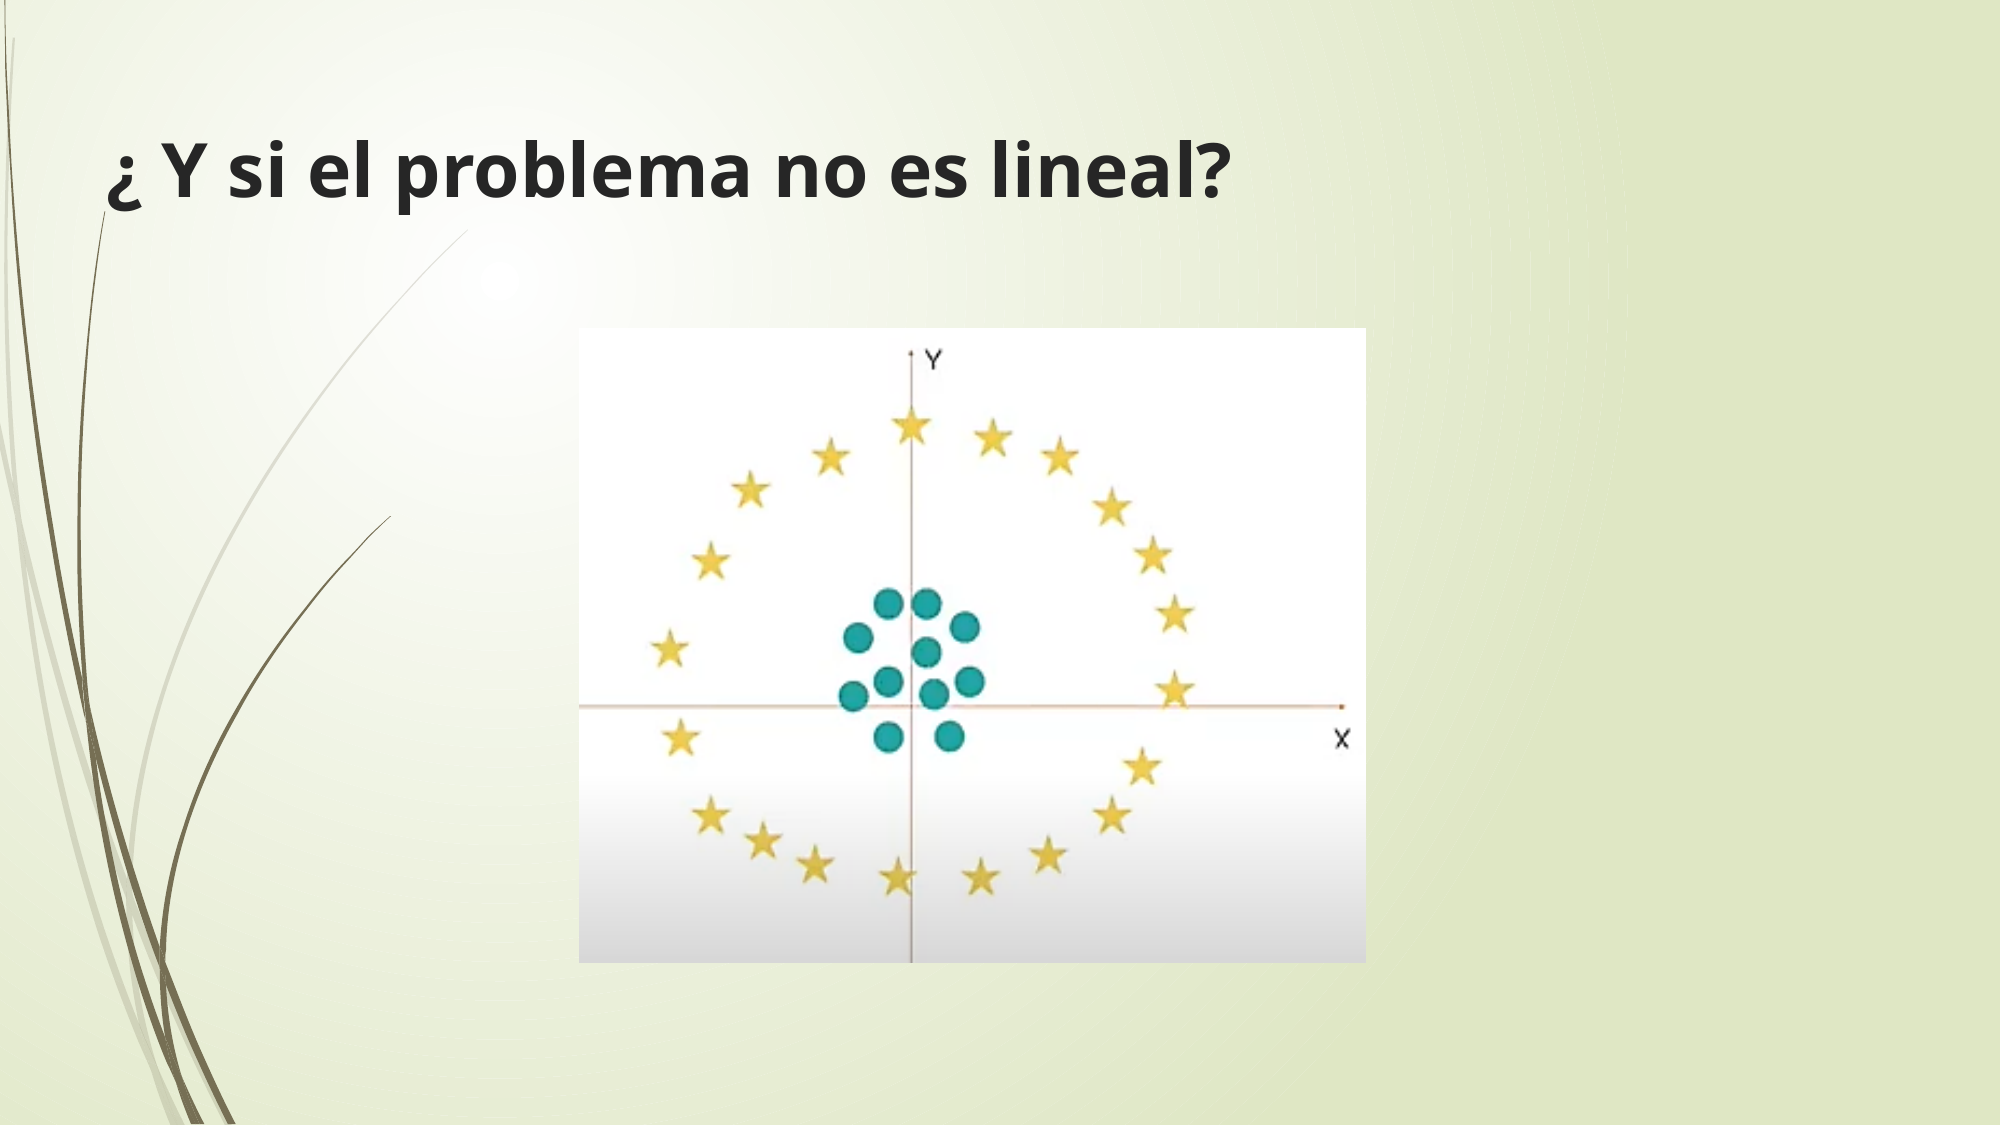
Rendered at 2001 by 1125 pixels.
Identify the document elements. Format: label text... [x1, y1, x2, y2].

title ¿ Y si el problema no es lineal? [91, 115, 1817, 282]
picture [579, 328, 1366, 963]
